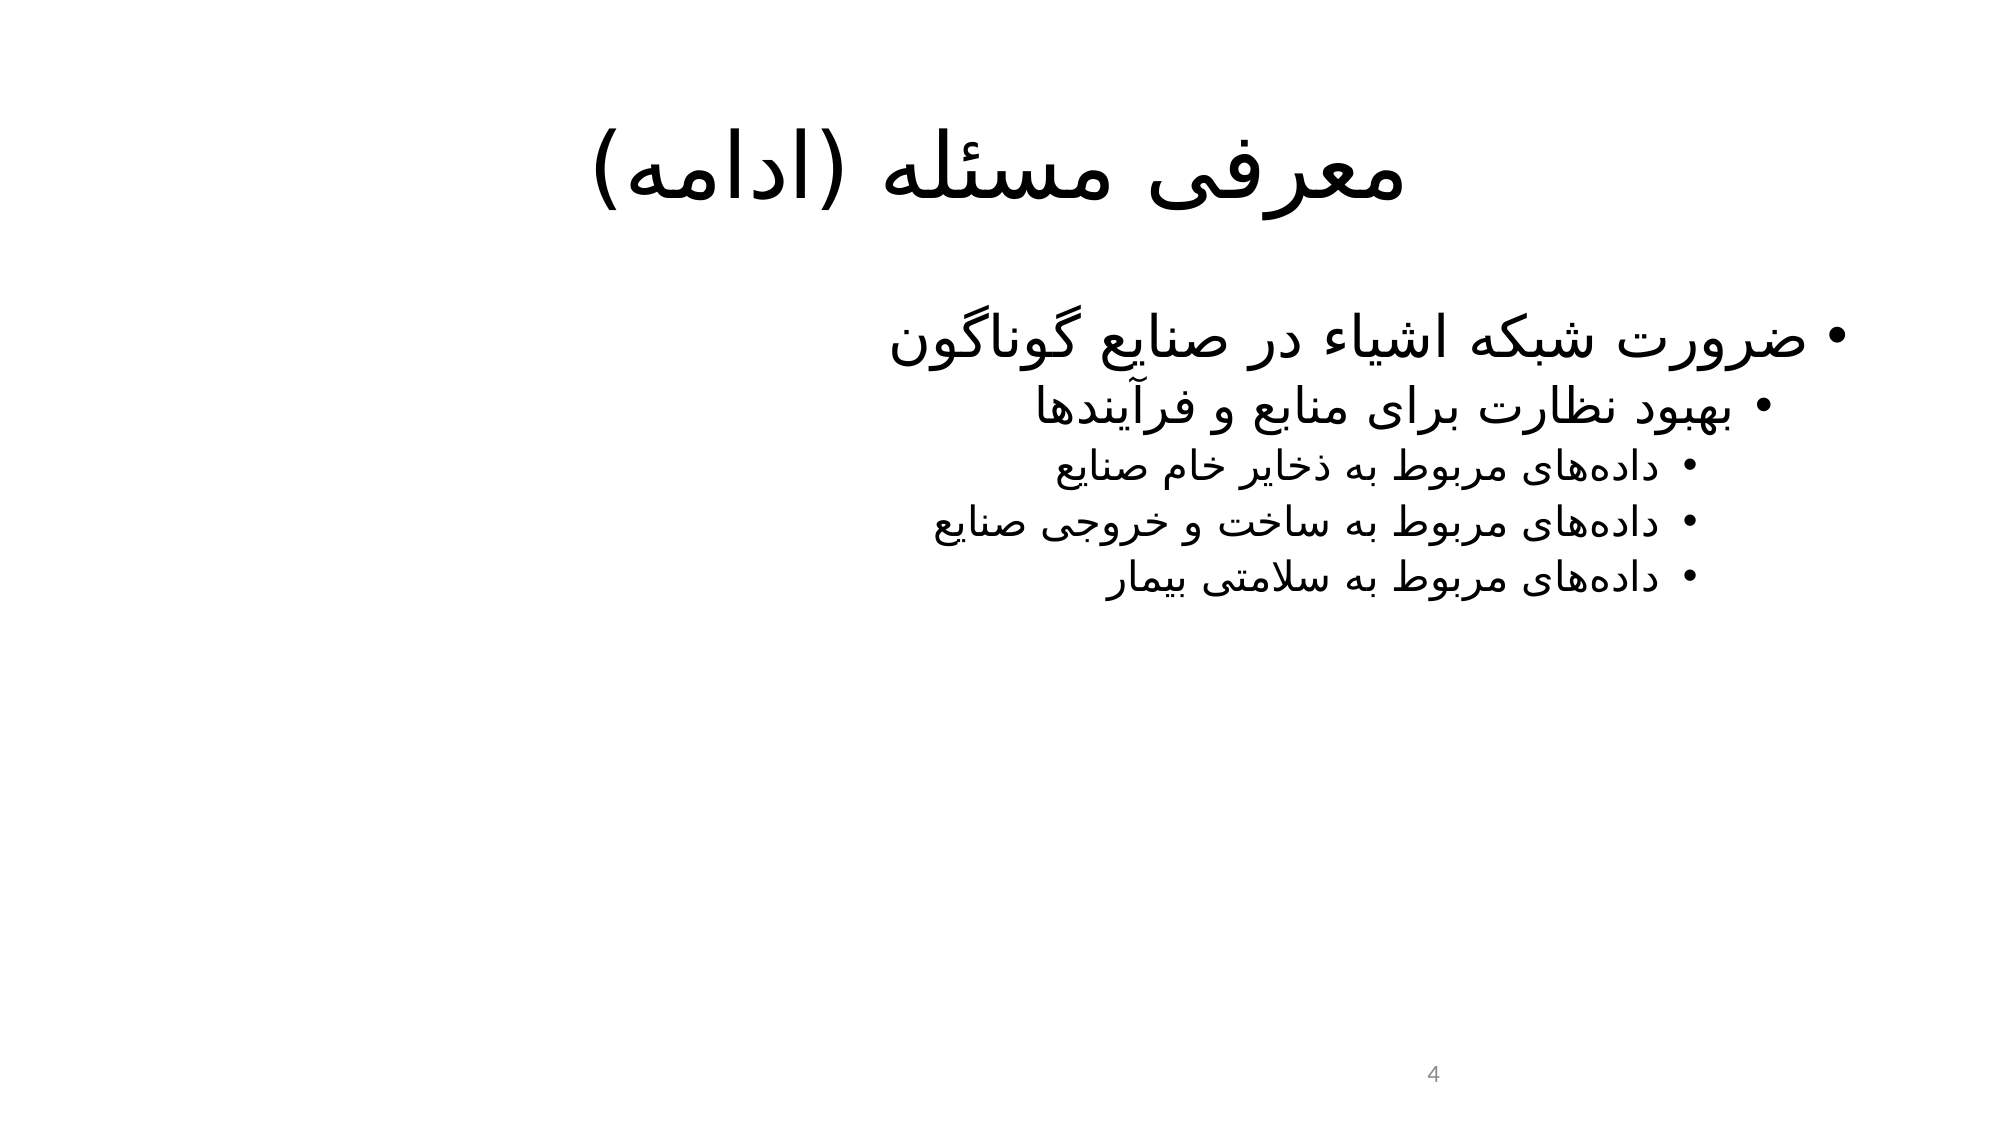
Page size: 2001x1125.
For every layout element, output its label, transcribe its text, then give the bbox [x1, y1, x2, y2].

slide_number 4 [1412, 1042, 1863, 1103]
list ضرورت شبکه اشیاء در صنایع گوناگون بهبود نظارت برای منابع و فرآیند‌ها داده‌های مربوط به ذخایر خام صنایع داده‌های مربوط به ساخت و خروجی صنایع داده‌های مربوط به سلامتی بیمار [137, 299, 1863, 1014]
title معرفی مسئله (ادامه) [137, 59, 1863, 278]
